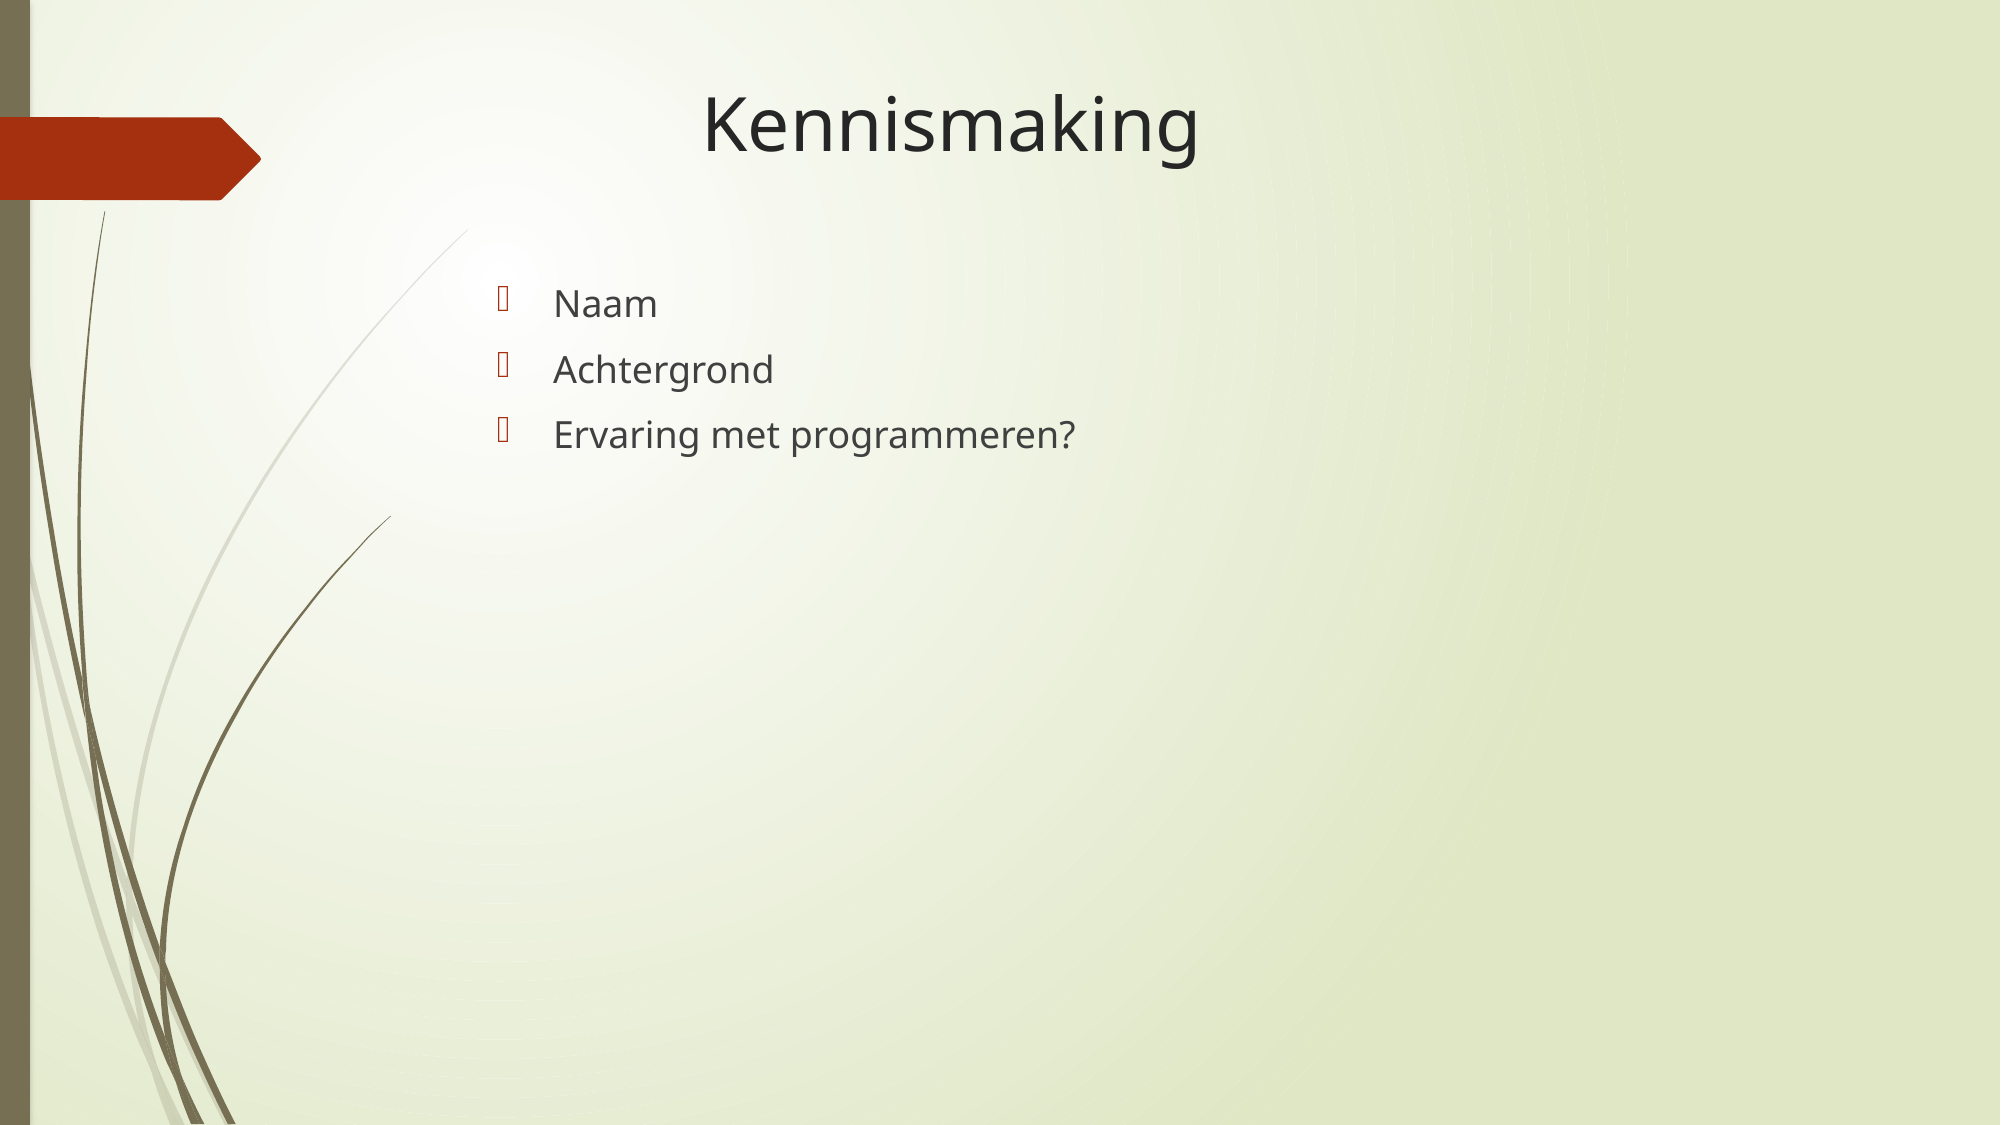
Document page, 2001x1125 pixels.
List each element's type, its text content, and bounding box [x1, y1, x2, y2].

list Naam Achtergrond Ervaring met programmeren? [481, 206, 1339, 919]
title Kennismaking [686, 68, 1314, 194]
